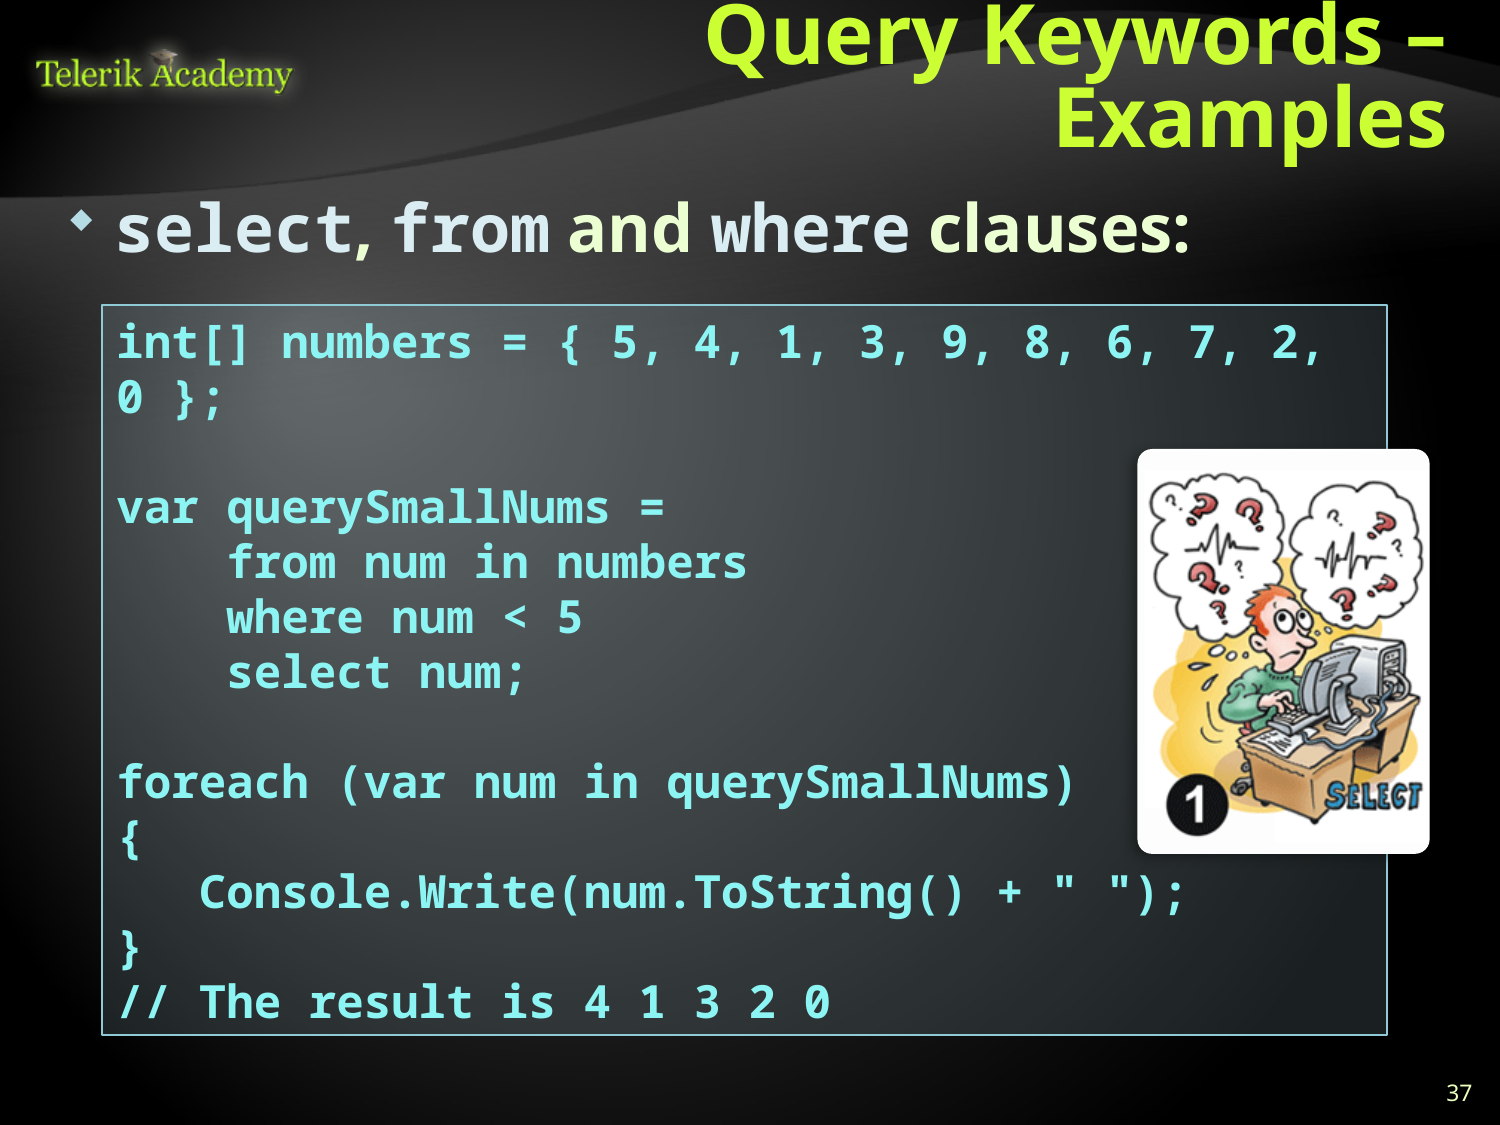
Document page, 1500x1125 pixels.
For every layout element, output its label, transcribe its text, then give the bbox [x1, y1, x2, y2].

picture [0, 0, 1500, 1125]
text_box int[] numbers = { 5, 4, 1, 3, 9, 8, 6, 7, 2, 0 }; var querySmallNums = from num in numbers where num < 5 select num; foreach (var num in querySmallNums) { Console.Write(num.ToString() + " "); } // The result is 4 1 3 2 0 [101, 305, 1388, 1035]
slide_number 37 [1412, 1074, 1488, 1113]
list select, from and where clauses: [53, 174, 1447, 275]
title Query Keywords – Examples [300, 12, 1463, 150]
